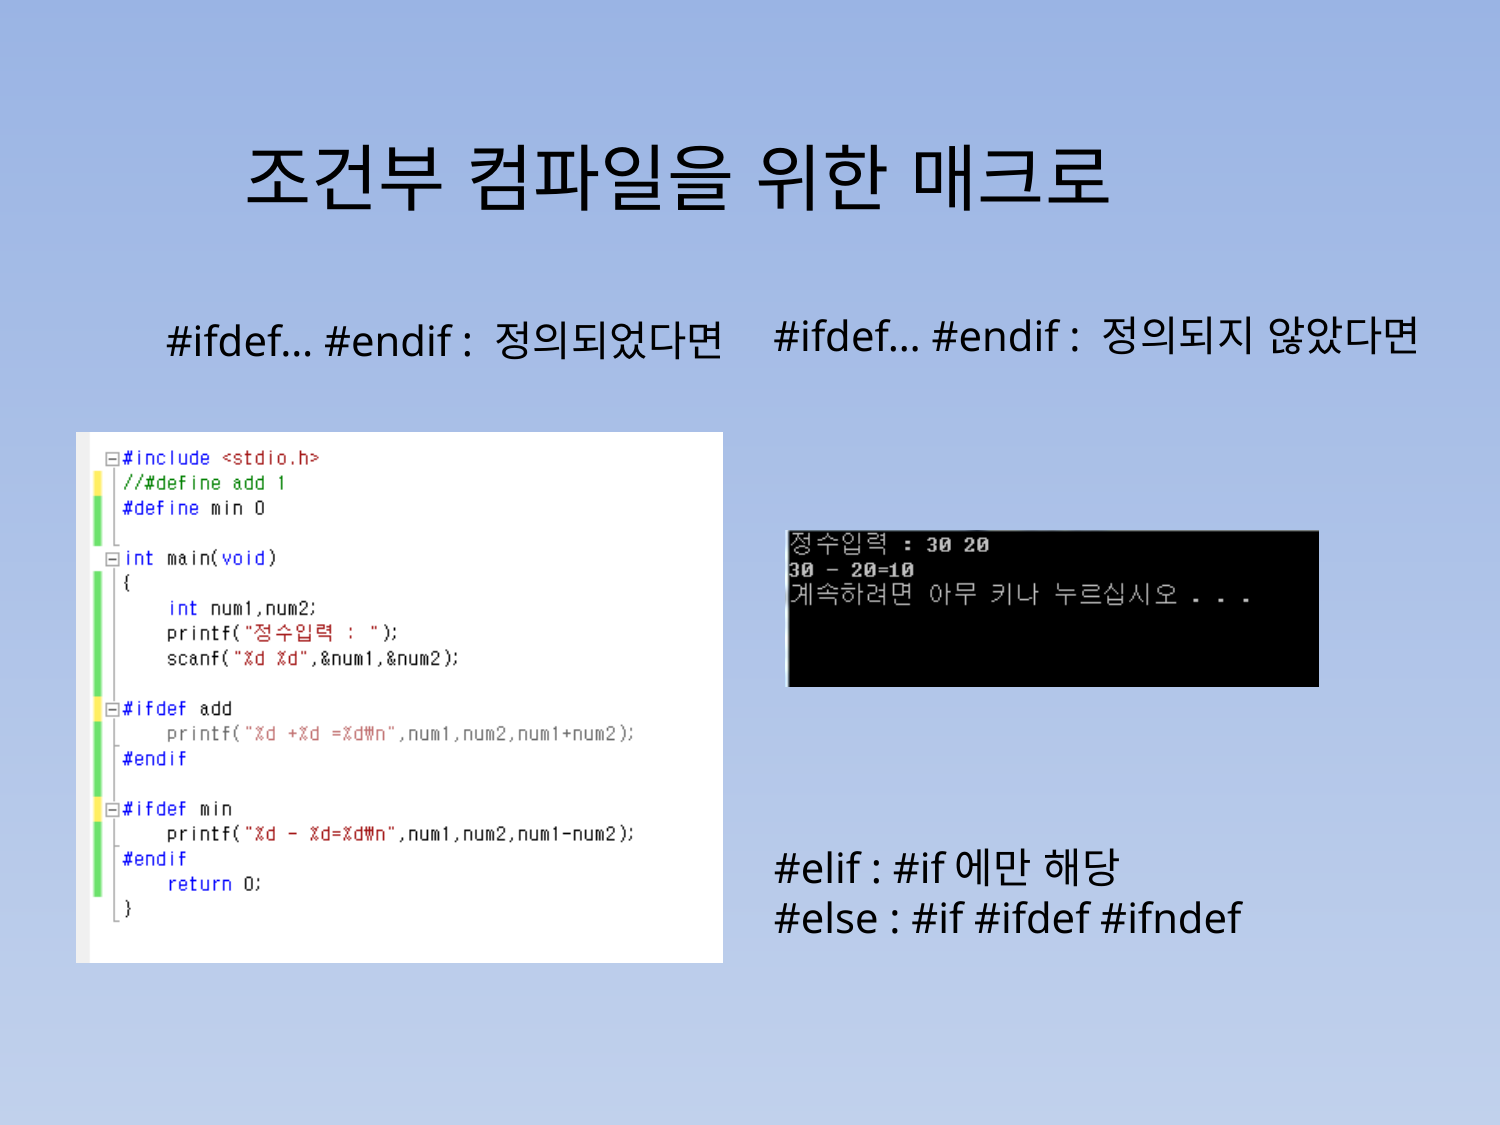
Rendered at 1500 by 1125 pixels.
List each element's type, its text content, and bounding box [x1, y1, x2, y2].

text_box #elif : #if에만 해당 #else : #if #ifdef #ifndef [759, 834, 1257, 949]
picture [785, 530, 1319, 688]
text_box 조건부 컴파일을 위한 매크로 [229, 125, 1128, 228]
text_box #ifdef… #endif : 정의되지 않았다면 [758, 302, 1437, 368]
text_box #ifdef… #endif : 정의되었다면 [151, 307, 741, 373]
picture [76, 432, 723, 963]
